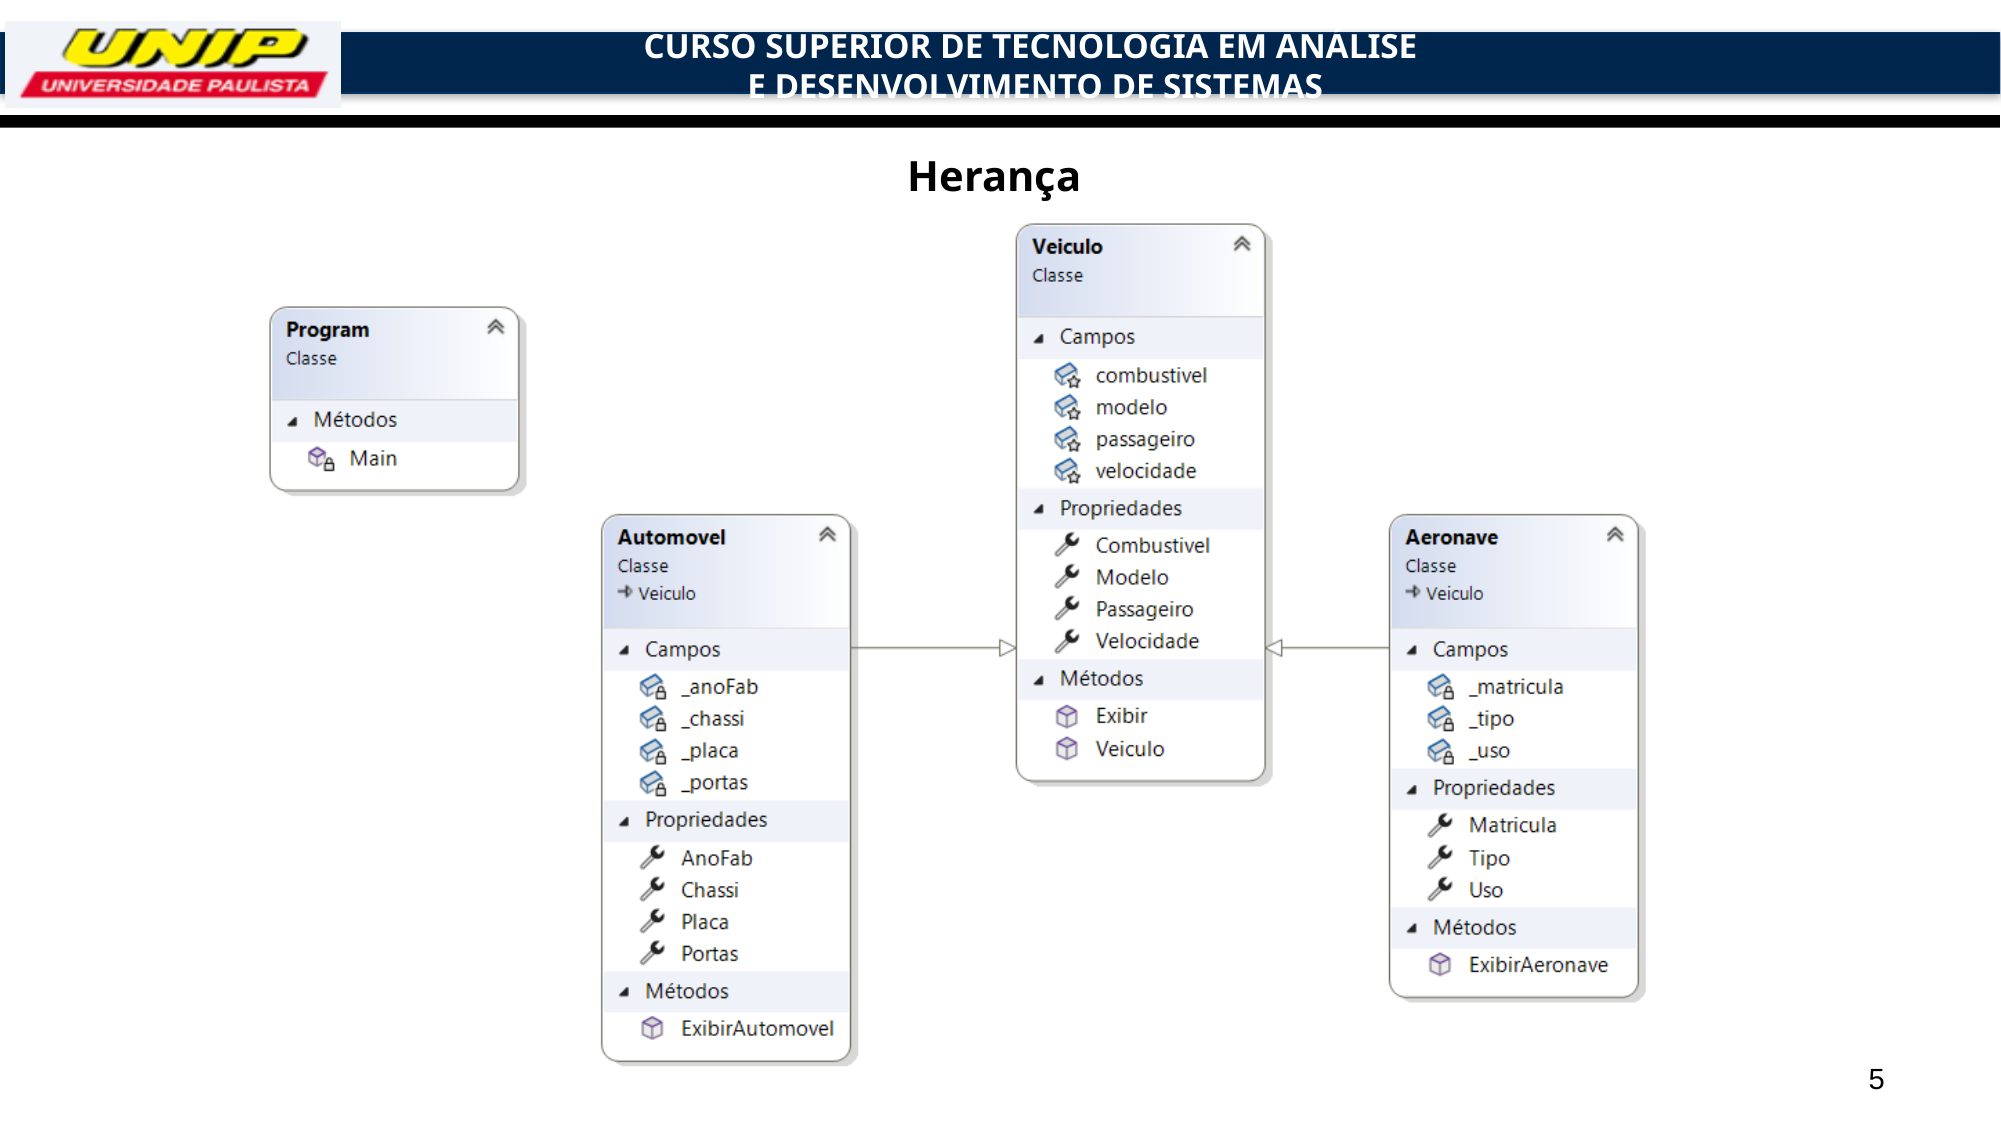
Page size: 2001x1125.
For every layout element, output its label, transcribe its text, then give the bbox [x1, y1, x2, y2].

picture [5, 21, 341, 108]
title Herança [99, 62, 1900, 288]
slide_number 5 [1433, 1024, 1900, 1103]
picture [253, 207, 1653, 1076]
